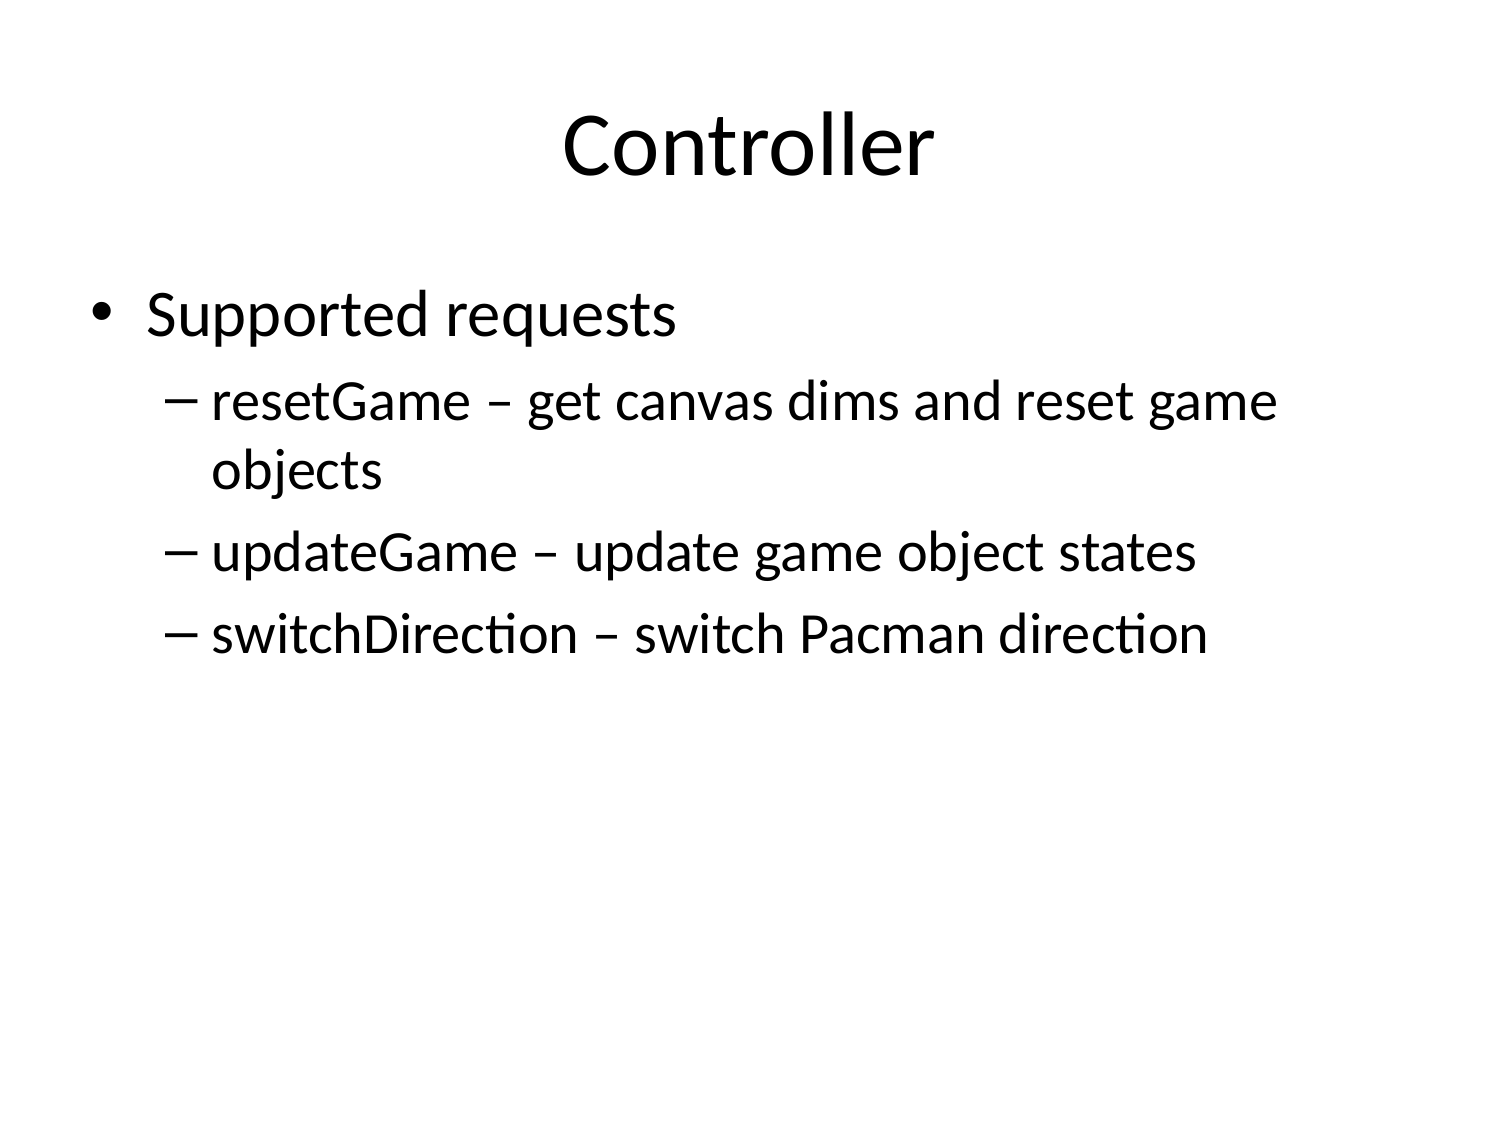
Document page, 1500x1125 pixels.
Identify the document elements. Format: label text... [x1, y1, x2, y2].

title Controller [75, 45, 1425, 233]
list Supported requests resetGame – get canvas dims and reset game objects updateGame – update game object states switchDirection – switch Pacman direction [75, 262, 1425, 1005]
